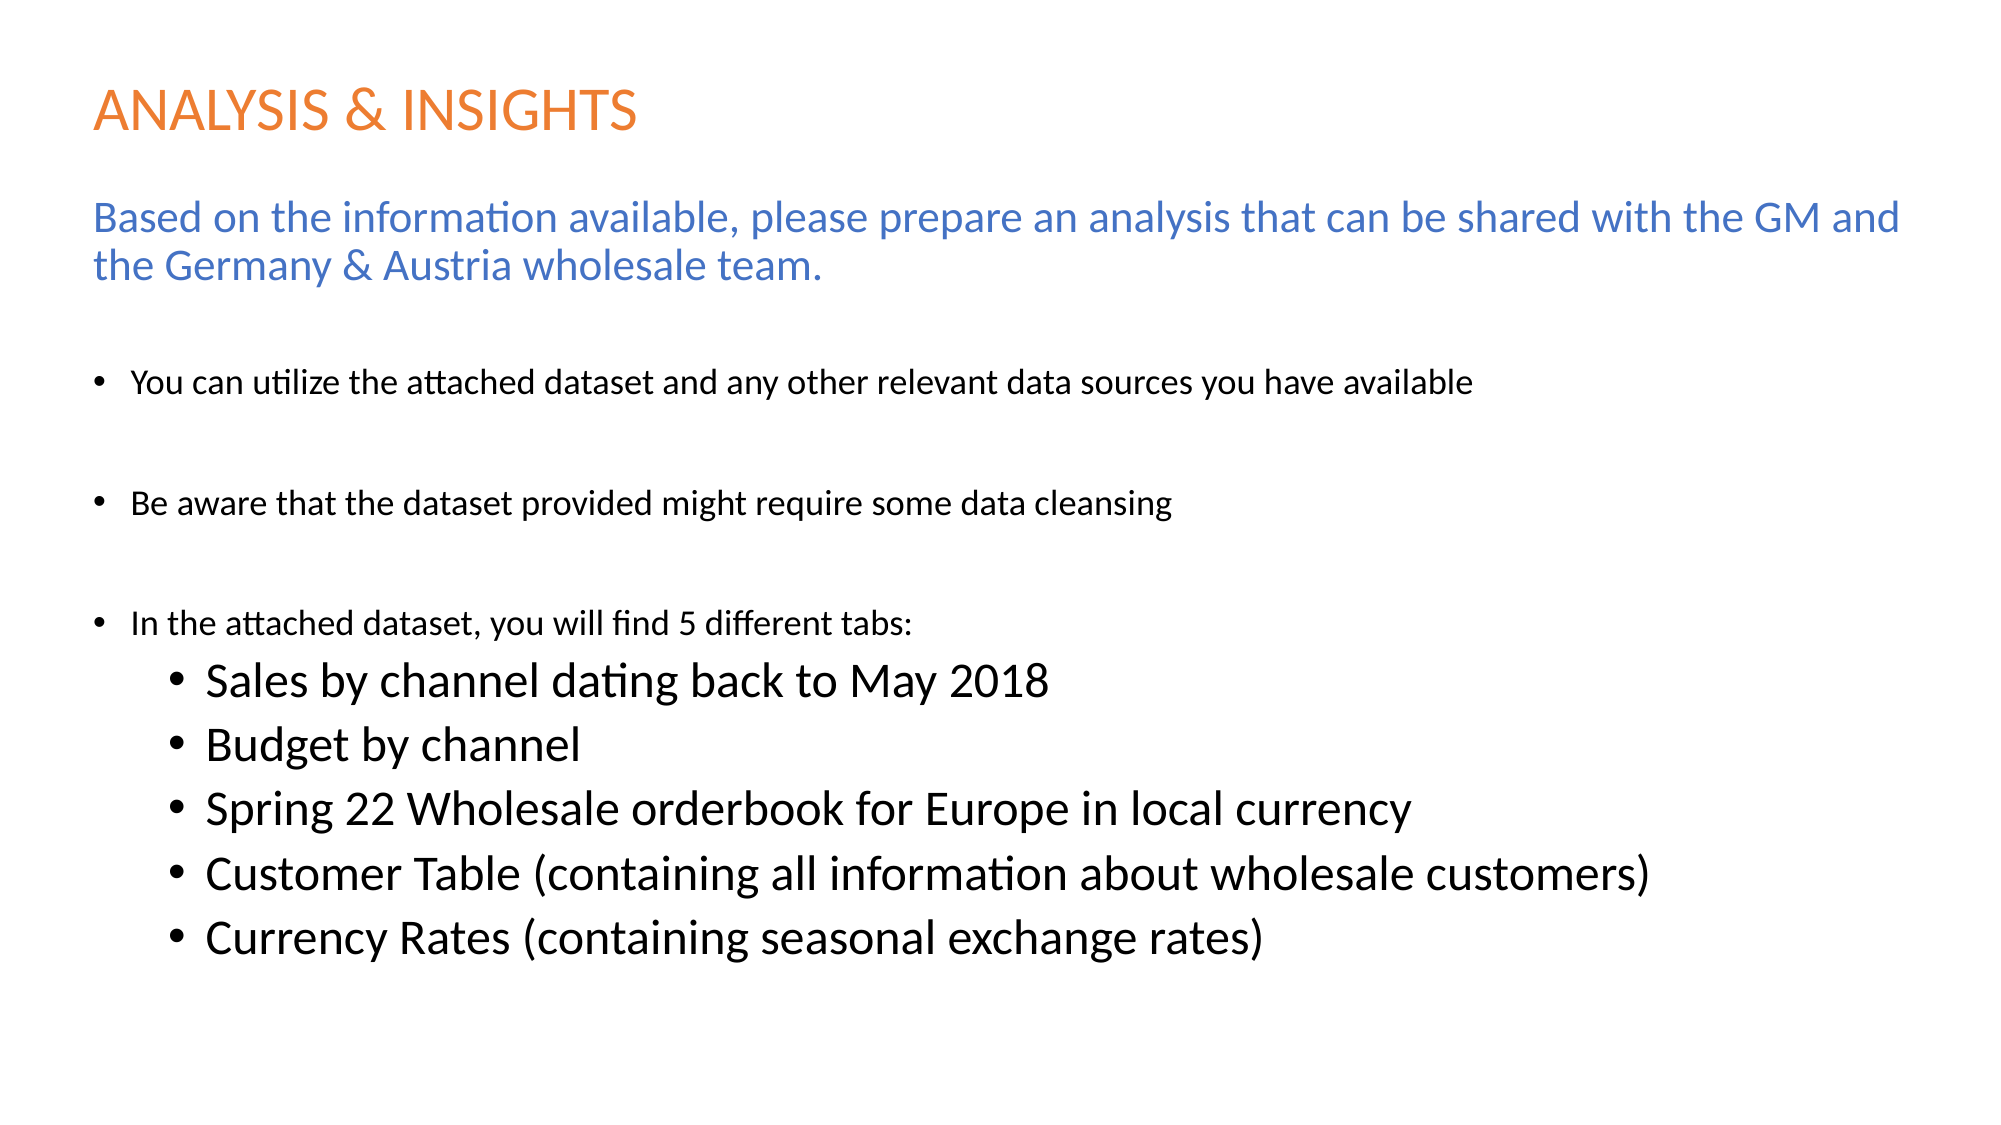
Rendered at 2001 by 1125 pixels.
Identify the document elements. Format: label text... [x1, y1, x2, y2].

list Based on the information available, please prepare an analysis that can be shared with the GM and the Germany & Austria wholesale team. [78, 185, 1922, 355]
list ANALYSIS & INSIGHTS [78, 68, 1922, 160]
list You can utilize the attached dataset and any other relevant data sources you have available Be aware that the dataset provided might require some data cleansing In the attached dataset, you will find 5 different tabs: Sales by channel dating back to May 2018 Budget by channel Spring 22 Wholesale orderbook for Europe in local currency Customer Table (containing all information about wholesale customers) Currency Rates (containing seasonal exchange rates) [78, 355, 1922, 1004]
